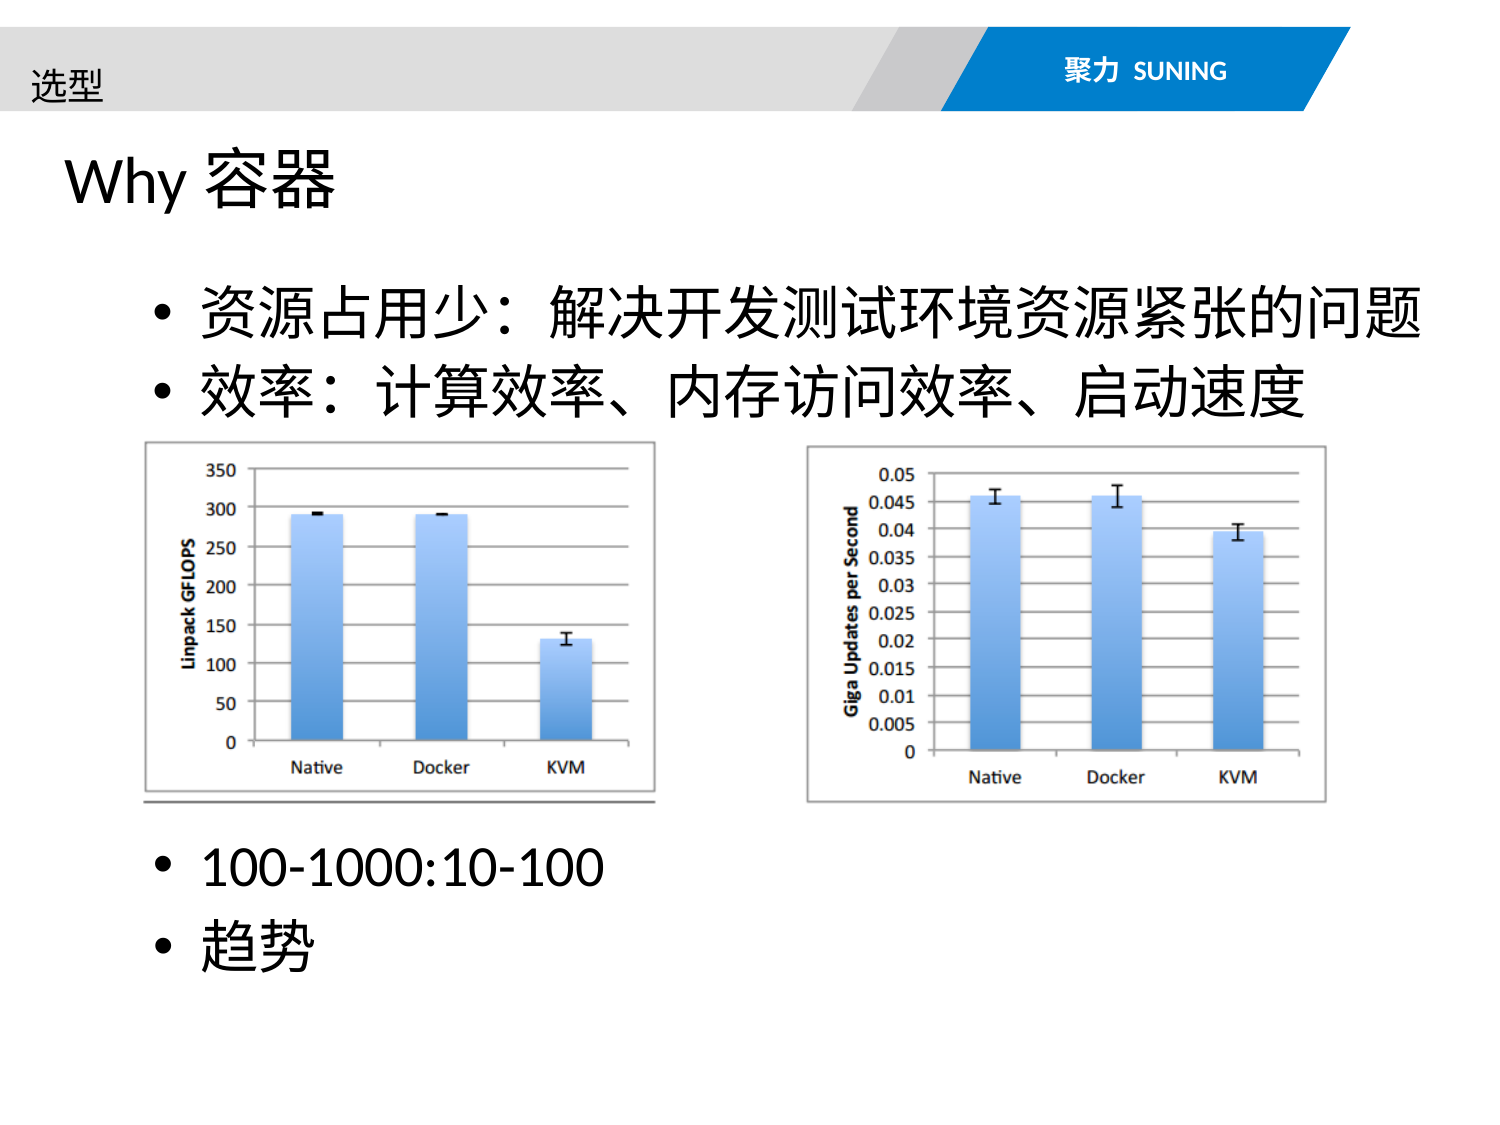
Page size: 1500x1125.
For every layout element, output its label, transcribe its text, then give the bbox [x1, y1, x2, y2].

text_box 效率：计算效率、内存访问效率、启动速度 [137, 347, 1361, 433]
text_box 趋势 [138, 903, 1250, 988]
text_box Why容器 [49, 129, 1429, 225]
text_box 选型 [15, 112, 406, 116]
text_box 资源占用少：解决开发测试环境资源紧张的问题 [137, 268, 1442, 354]
text_box 100-1000:10-100 [138, 821, 1250, 903]
picture [137, 430, 666, 810]
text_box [0, 26, 1351, 112]
picture [791, 435, 1340, 810]
